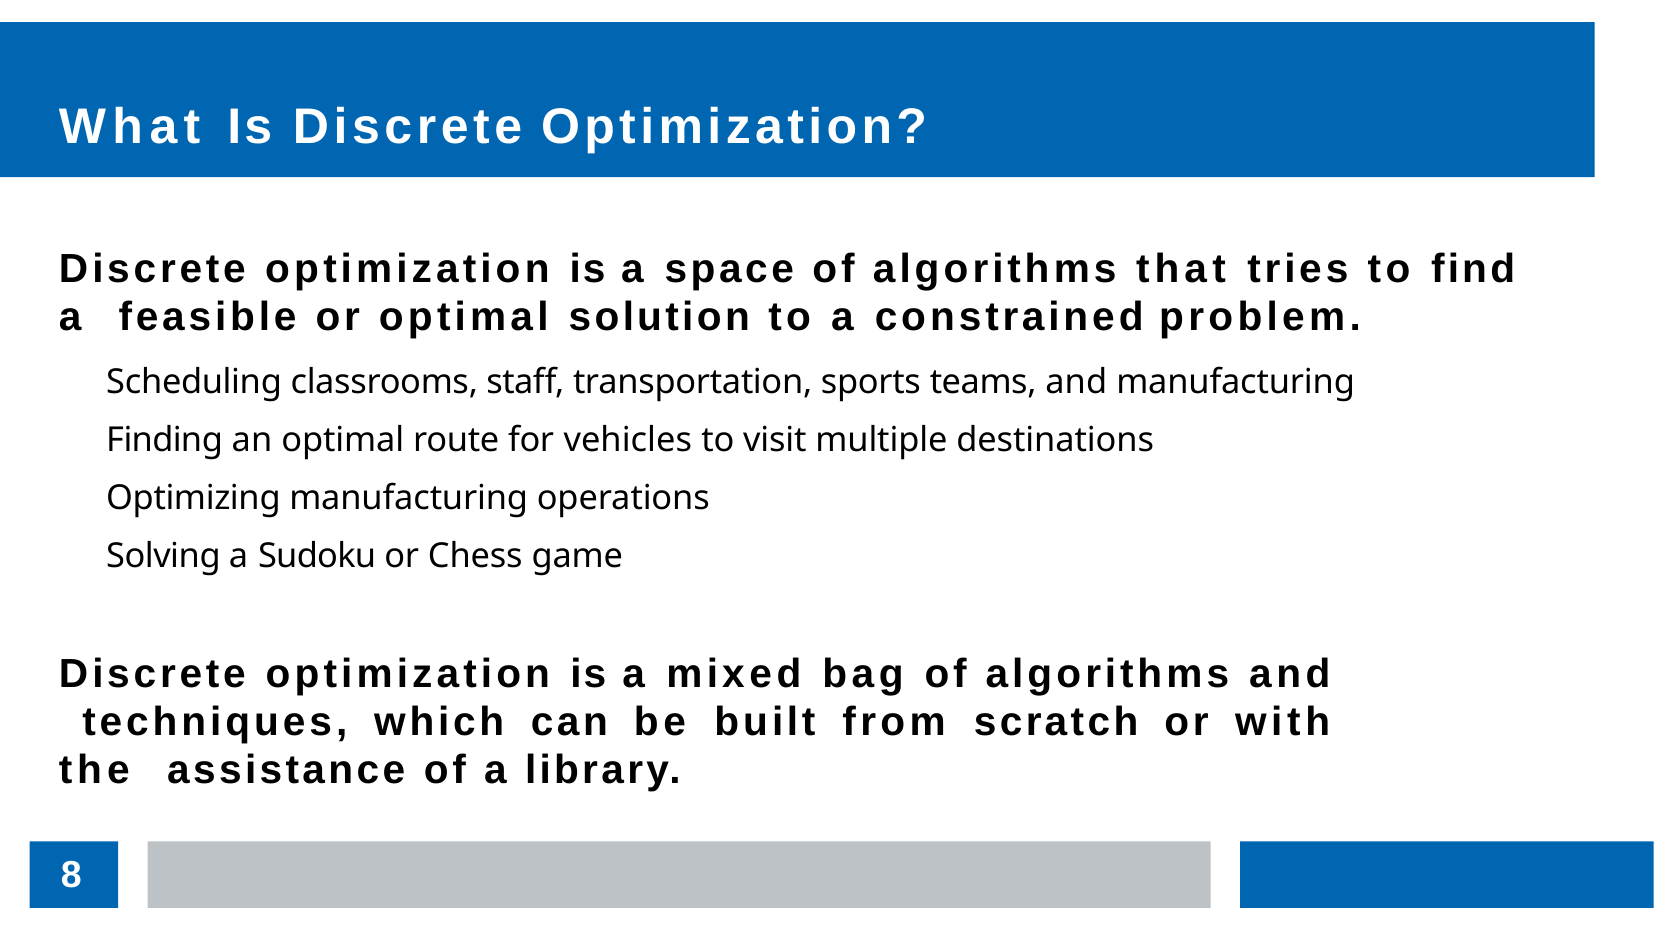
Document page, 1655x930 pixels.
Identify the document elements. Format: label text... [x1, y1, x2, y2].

title What Is Discrete Optimization? [56, 91, 936, 238]
text_box 8 [56, 850, 92, 896]
text_box Discrete optimization is a space of algorithms that tries to find a feasible or optimal solution to a constrained problem. Scheduling classrooms, staff, transportation, sports teams, and manufacturing Finding an optimal route for vehicles to visit multiple destinations Optimizing manufacturing operations Solving a Sudoku or Chess game Discrete optimization is a mixed bag of algorithms and techniques, which can be built from scratch or with the assistance of a library. [56, 238, 1554, 792]
